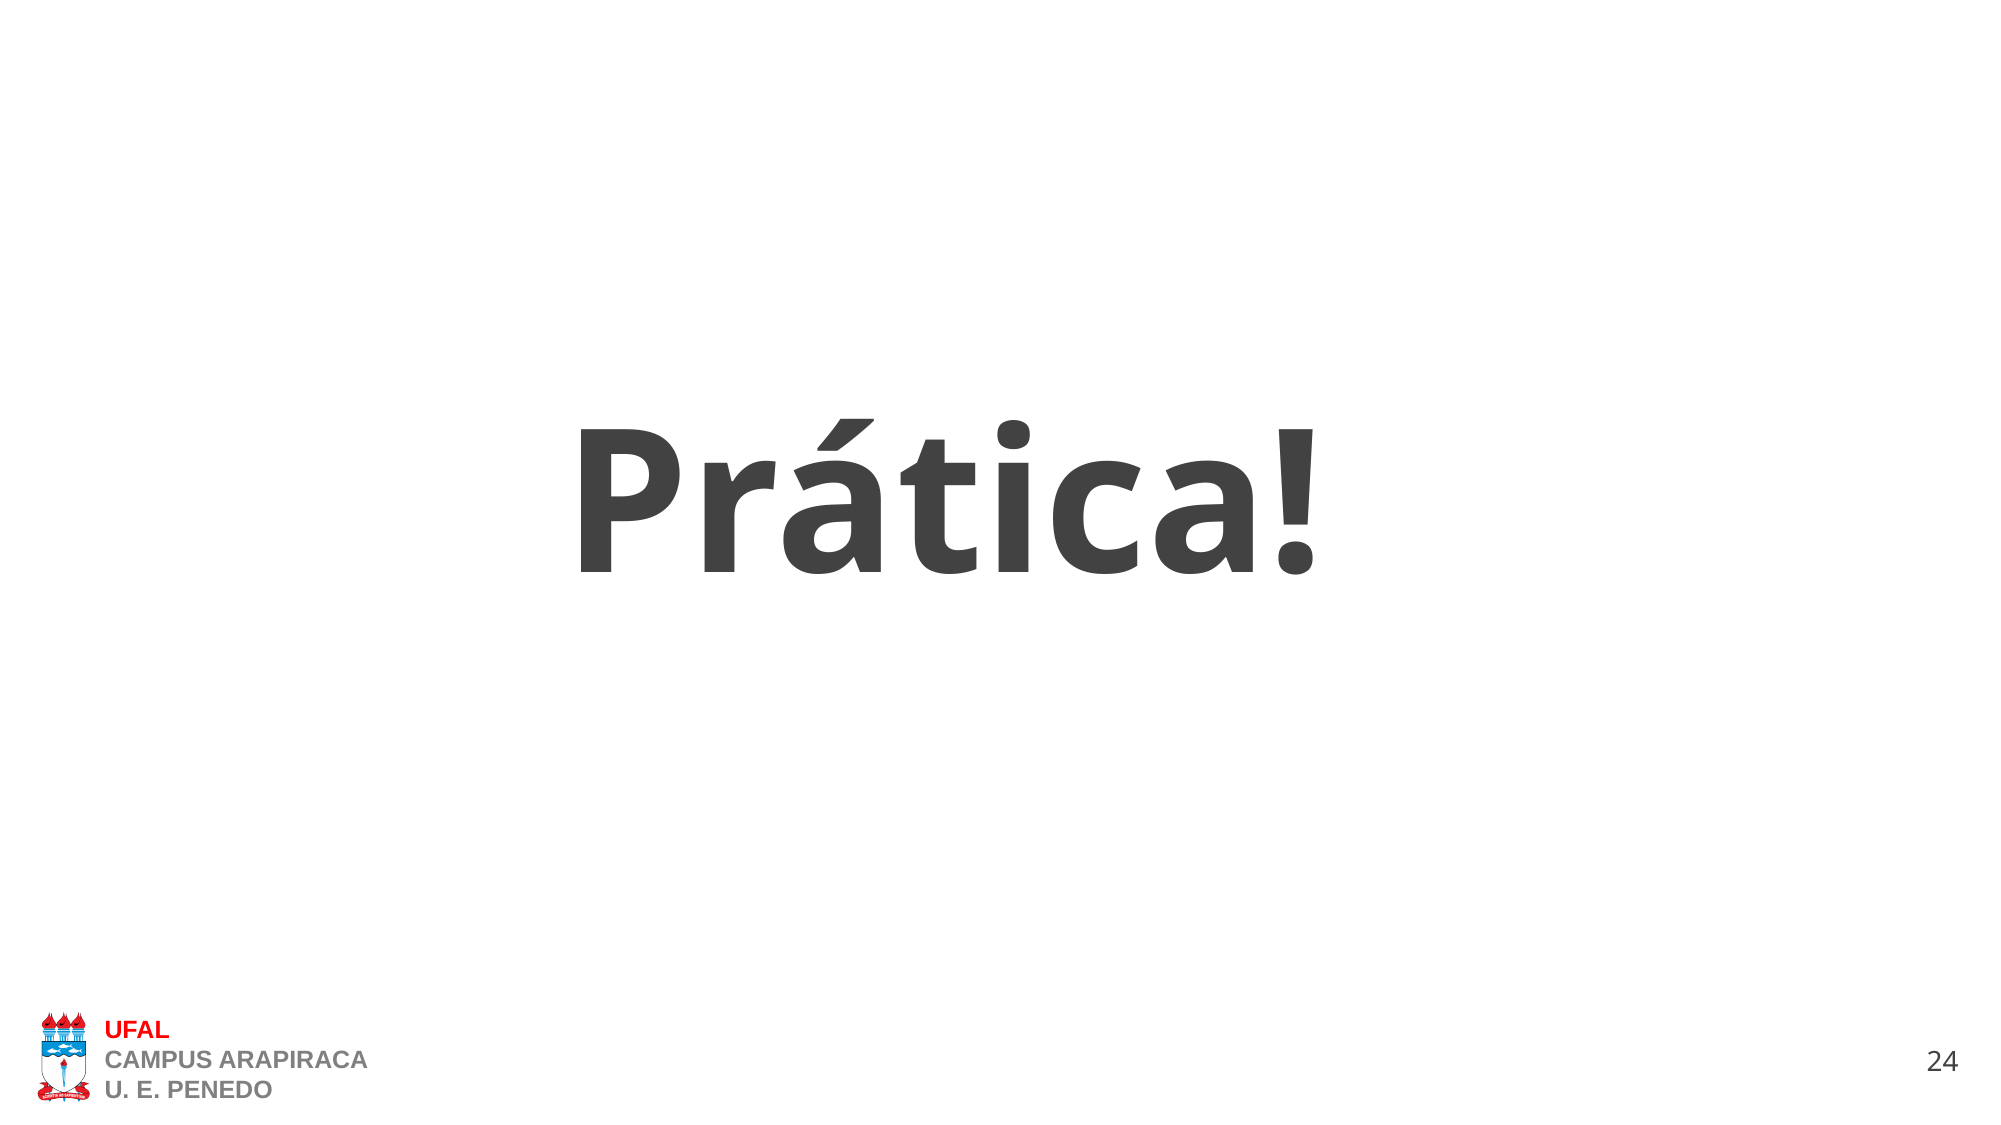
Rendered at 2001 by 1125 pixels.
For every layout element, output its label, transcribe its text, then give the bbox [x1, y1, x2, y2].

list Prática! [0, 321, 1864, 1000]
picture [21, 1008, 107, 1105]
slide_number 24 [1853, 1019, 1974, 1106]
